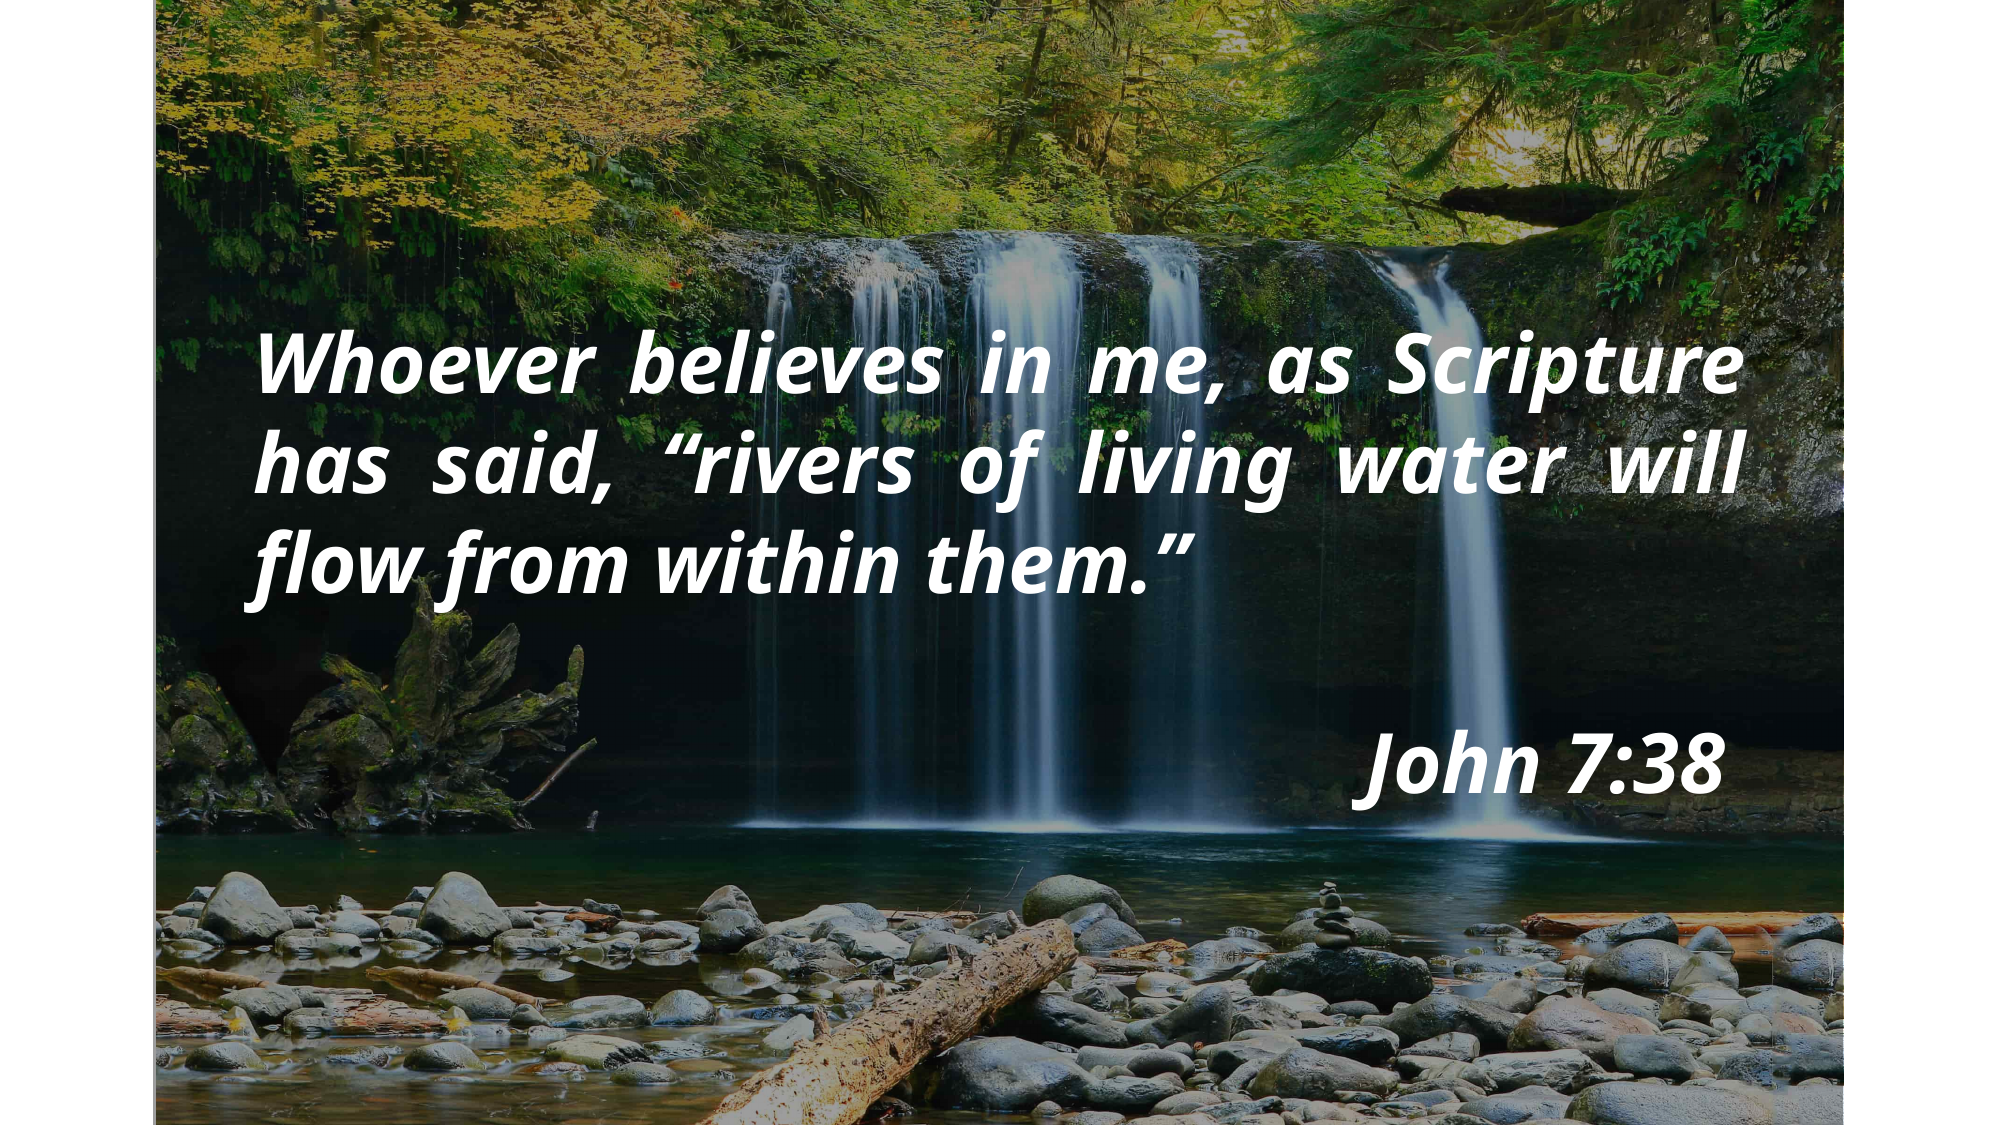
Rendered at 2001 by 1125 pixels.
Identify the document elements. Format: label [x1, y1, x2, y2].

text_box [153, 0, 1844, 1125]
